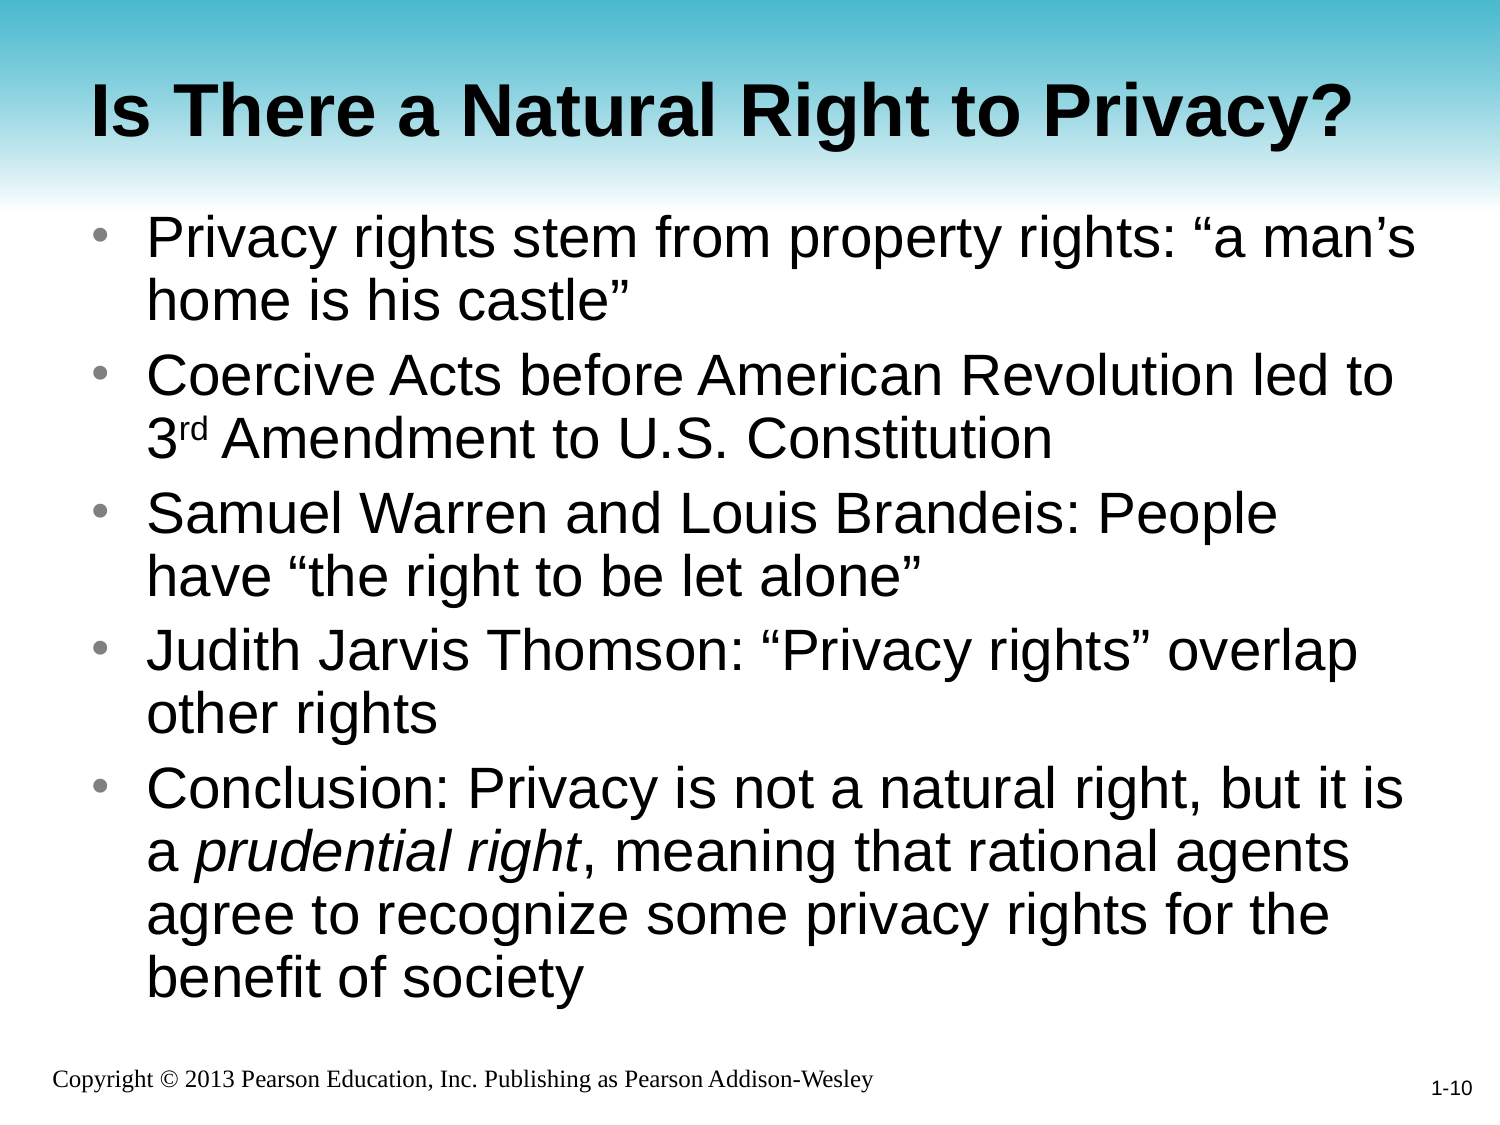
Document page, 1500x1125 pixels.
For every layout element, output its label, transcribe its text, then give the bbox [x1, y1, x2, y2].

list Privacy rights stem from property rights: “a man’s home is his castle” Coercive Acts before American Revolution led to 3rd Amendment to U.S. Constitution Samuel Warren and Louis Brandeis: People have “the right to be let alone” Judith Jarvis Thomson: “Privacy rights” overlap other rights Conclusion: Privacy is not a natural right, but it is a prudential right, meaning that rational agents agree to recognize some privacy rights for the benefit of society [74, 199, 1438, 1026]
slide_number 1-10 [1174, 1049, 1488, 1125]
title Is There a Natural Right to Privacy? [74, 12, 1438, 199]
